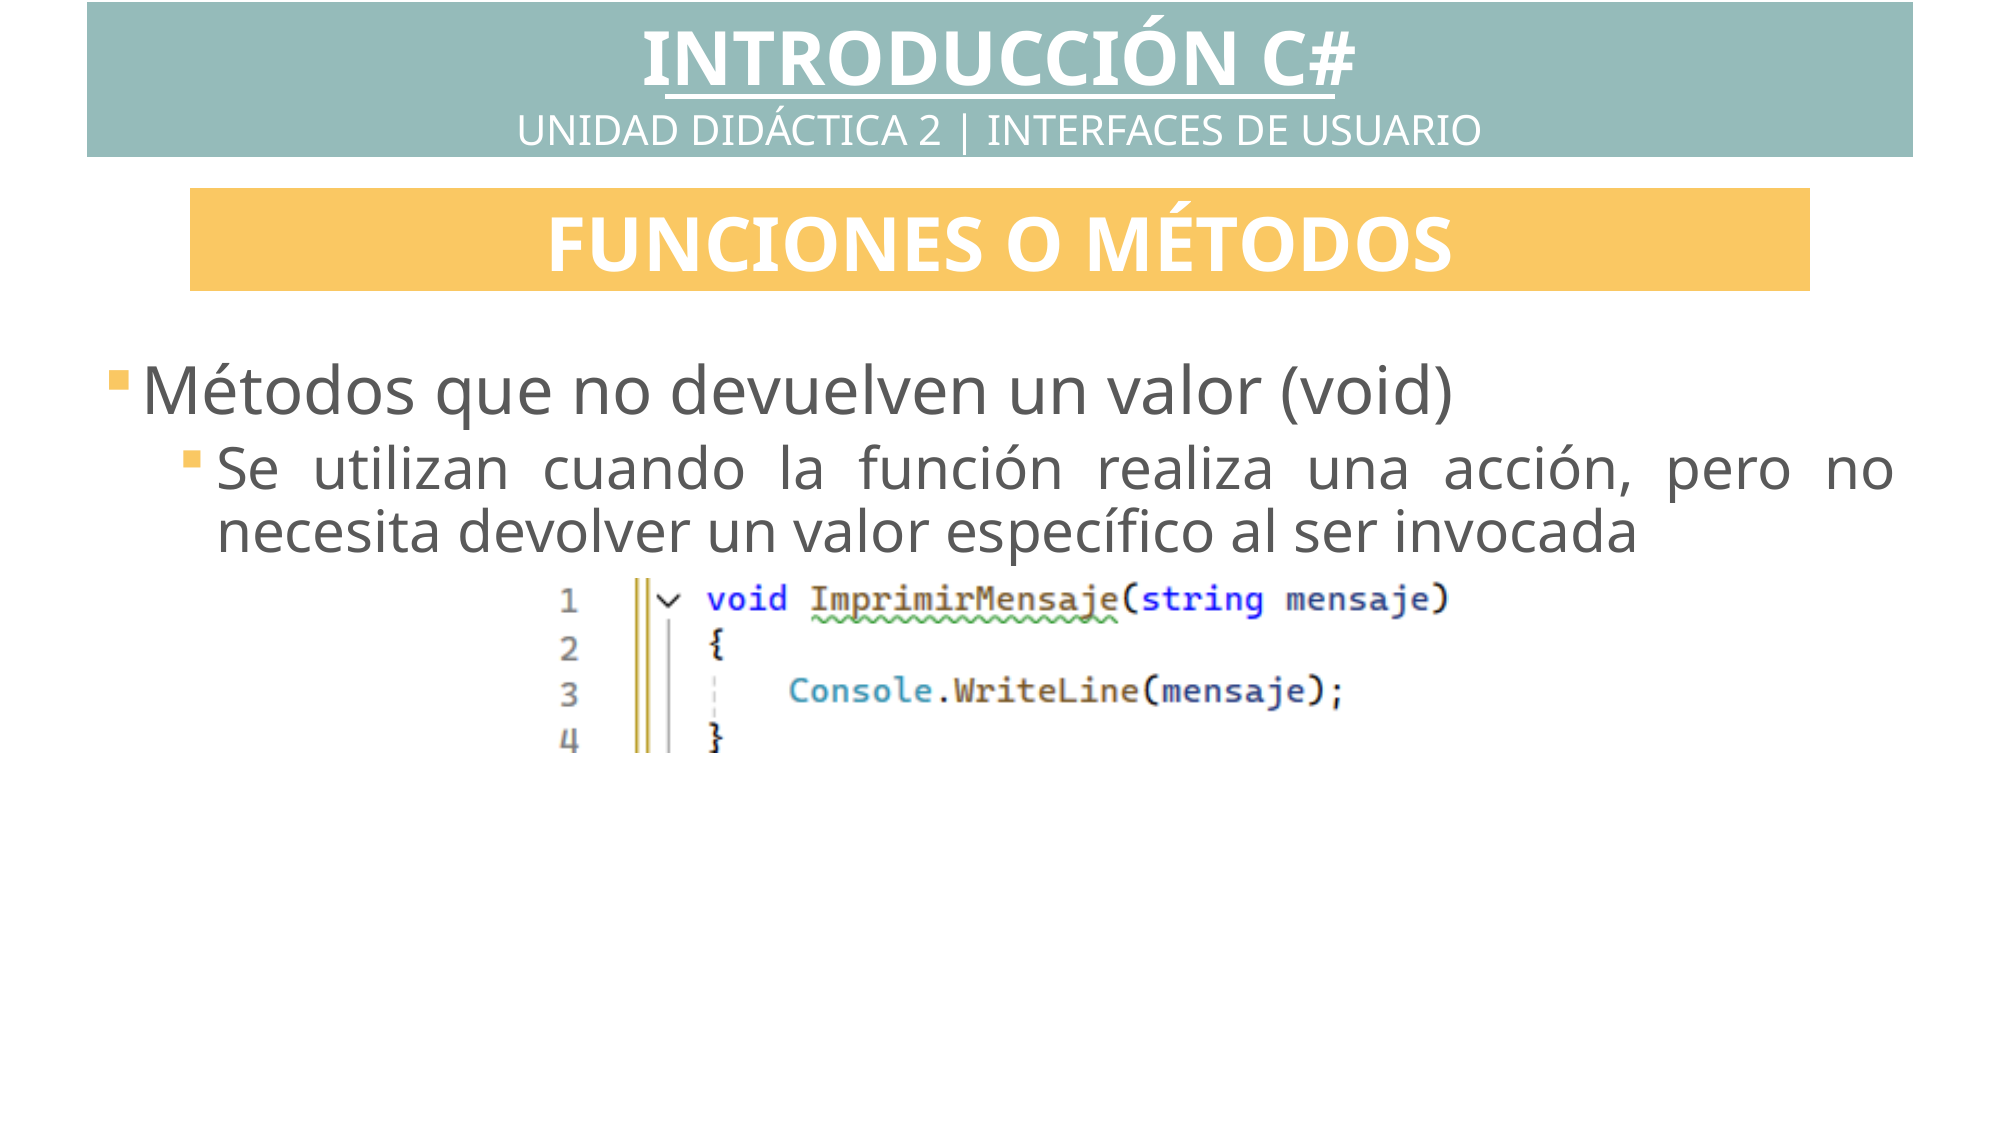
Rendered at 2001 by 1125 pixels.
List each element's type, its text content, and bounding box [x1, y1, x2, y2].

picture [550, 578, 1450, 753]
text_box INTRODUCCIÓN C# [87, 2, 1913, 102]
text_box UNIDAD DIDÁCTICA 2 | INTERFACES DE USUARIO [87, 102, 1913, 157]
text_box FUNCIONES O MÉTODOS [190, 188, 1810, 291]
text_box Métodos que no devuelven un valor (void) Se utilizan cuando la función realiza una acción, pero no necesita devolver un valor específico al ser invocada [88, 248, 1912, 1093]
